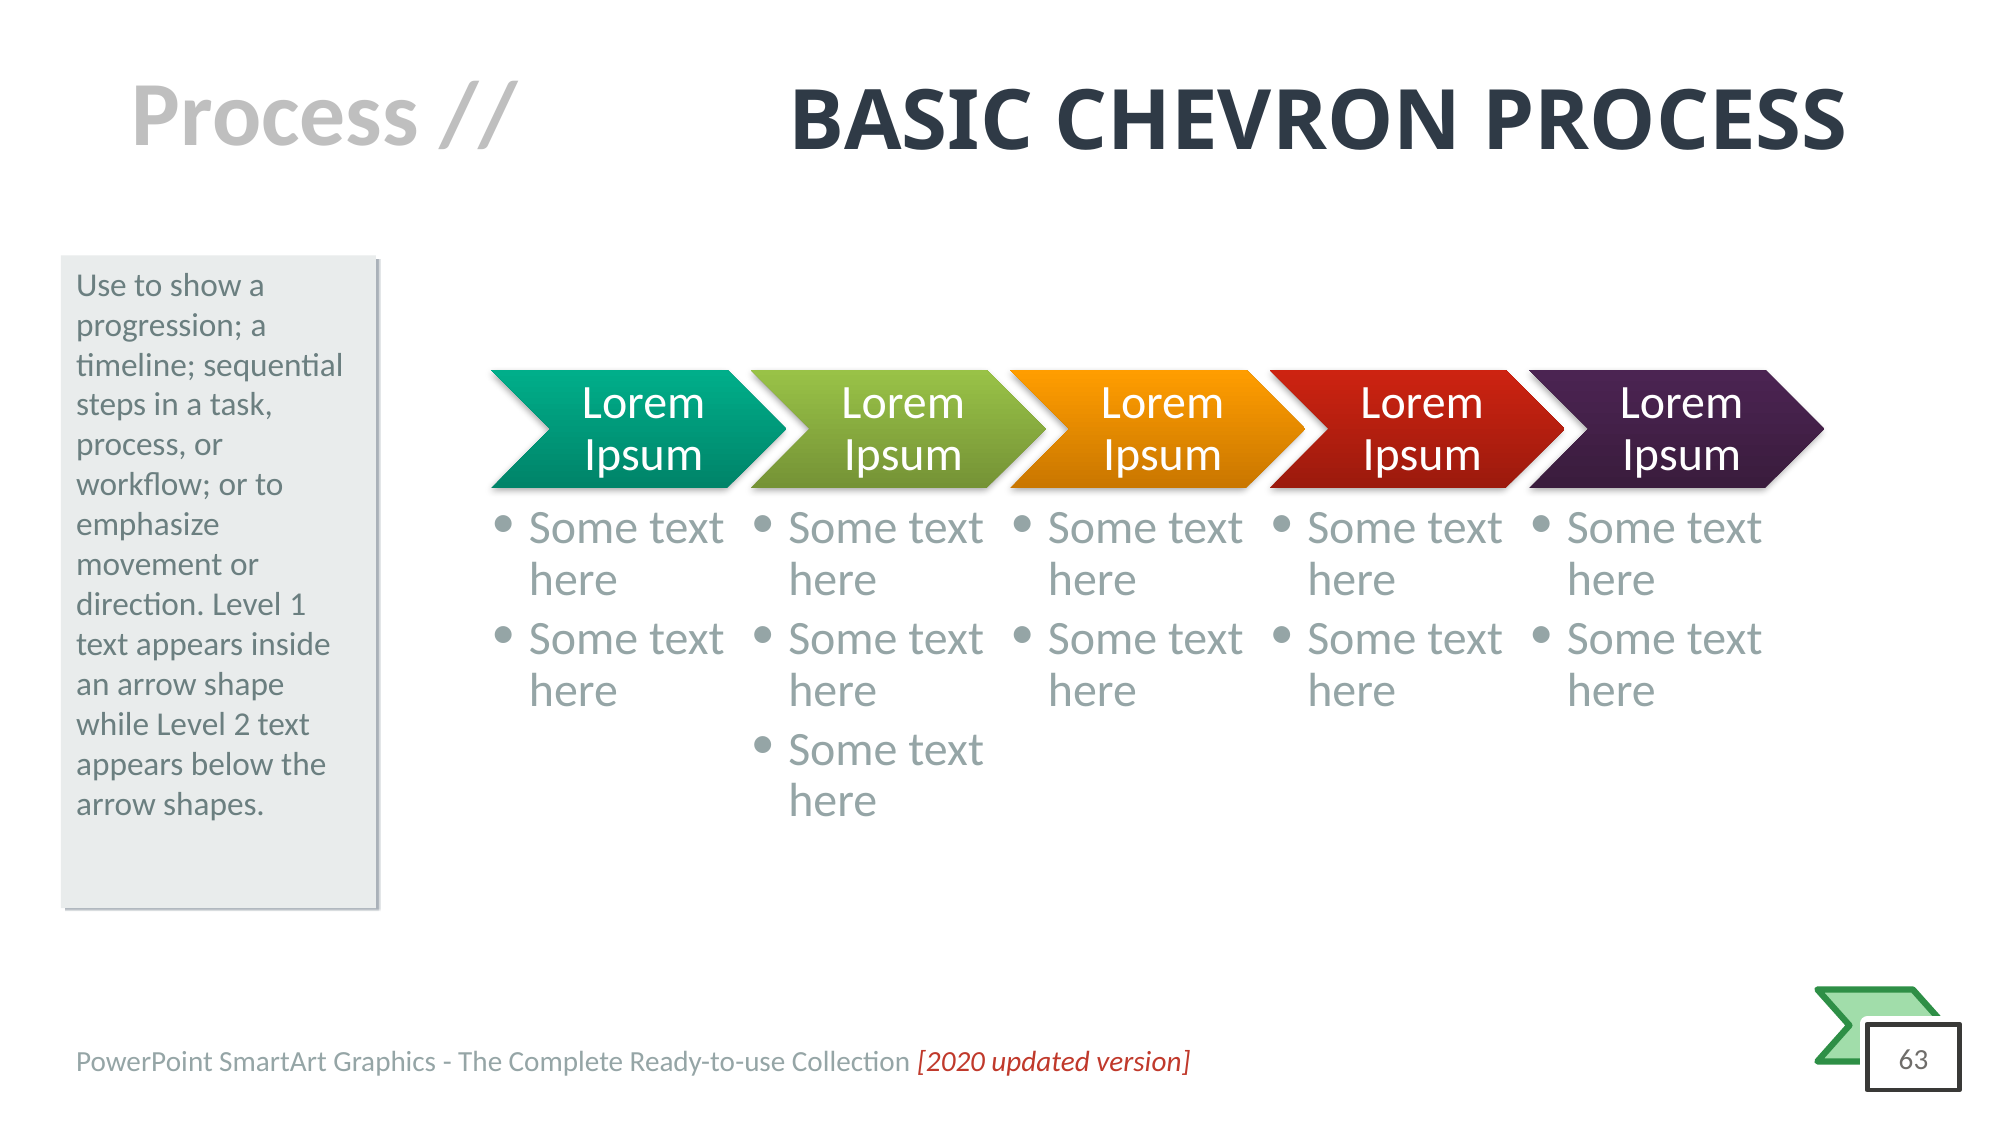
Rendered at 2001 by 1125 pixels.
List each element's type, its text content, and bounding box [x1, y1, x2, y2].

title BASIC CHEVRON PROCESS [453, 14, 1863, 218]
footer PowerPoint SmartArt Graphics - The Complete Ready-to-use Collection [2020 updated version] [60, 1030, 1320, 1091]
list Use to show a progression; a timeline; sequential steps in a task, process, or workflow; or to emphasize movement or direction. Level 1 text appears inside an arrow shape while Level 2 text appears below the arrow shapes. [60, 255, 376, 909]
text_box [491, 369, 1825, 841]
